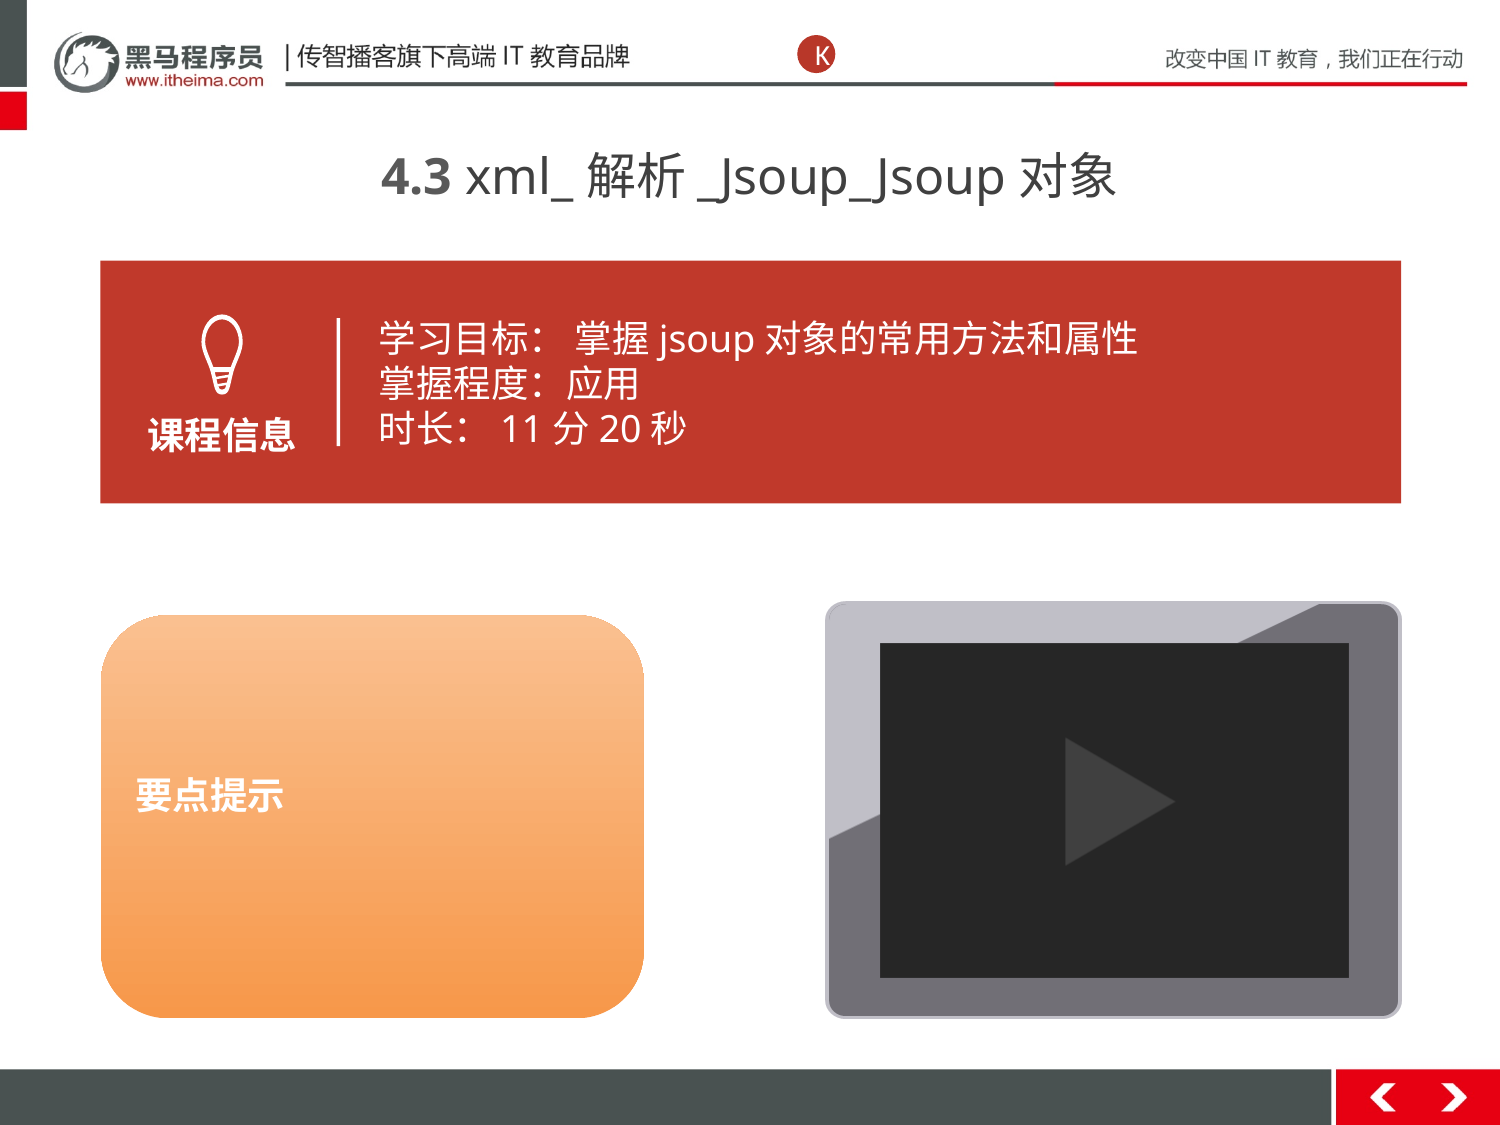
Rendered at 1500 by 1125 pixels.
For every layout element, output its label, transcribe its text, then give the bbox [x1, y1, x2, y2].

picture [0, 209, 1500, 1125]
text_box [98, 258, 1403, 505]
text_box 要点提示 [100, 615, 644, 1019]
text_box [335, 316, 342, 448]
text_box 学习目标： 掌握jsoup对象的常用方法和属性 掌握程度：应用 时长：11分20秒 [364, 307, 1258, 458]
picture [0, 0, 1500, 137]
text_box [130, 314, 314, 466]
text_box 4.3 xml_解析_Jsoup_Jsoup对象 [0, 137, 1500, 209]
text_box K [795, 32, 838, 76]
